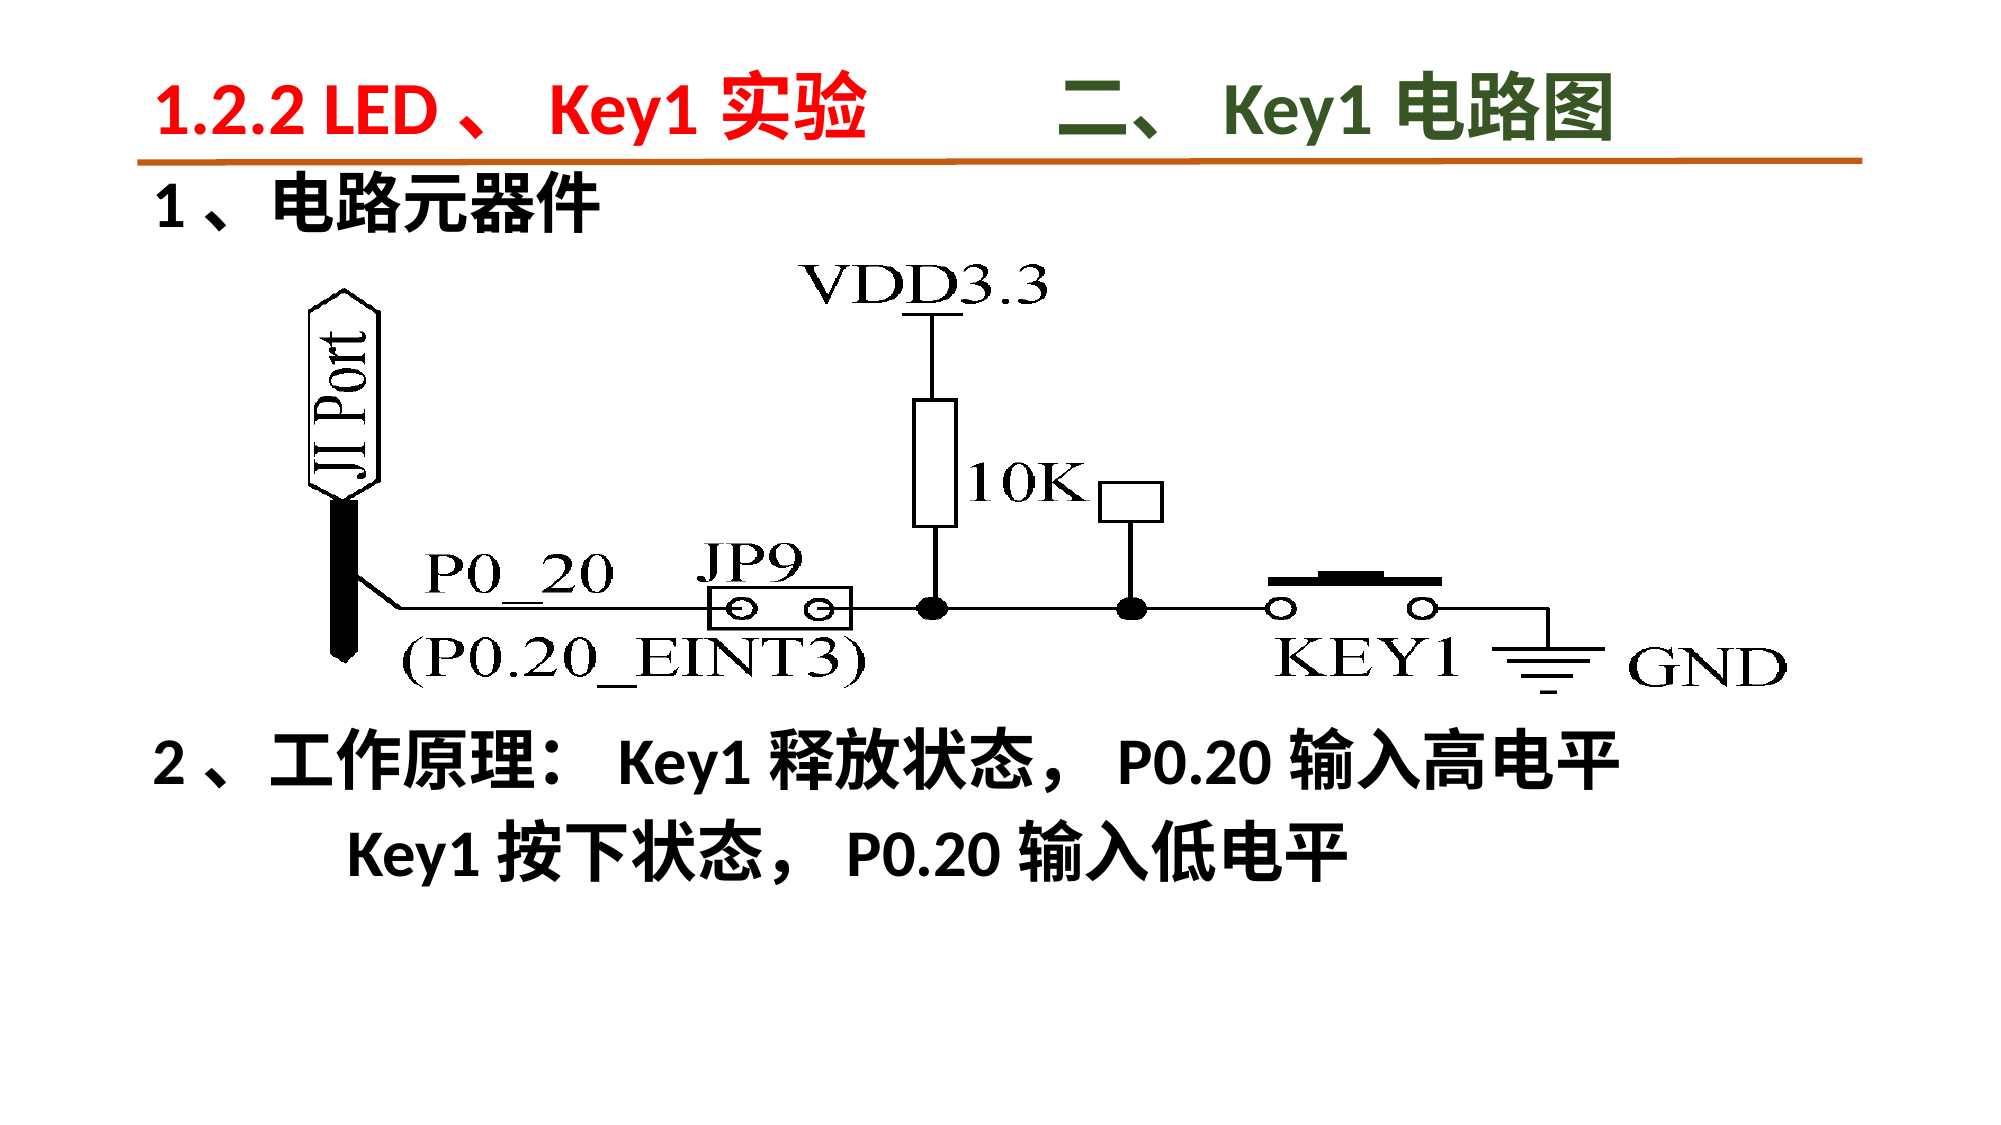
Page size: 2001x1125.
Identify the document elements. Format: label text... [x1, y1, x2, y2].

list 1、电路元器件 2、工作原理：Key1释放状态，P0.20输入高电平 Key1按下状态，P0.20输入低电平 [137, 164, 1863, 1014]
title 1.2.2 LED、Key1实验 二、Key1电路图 [137, 59, 1863, 159]
picture [308, 261, 1787, 712]
